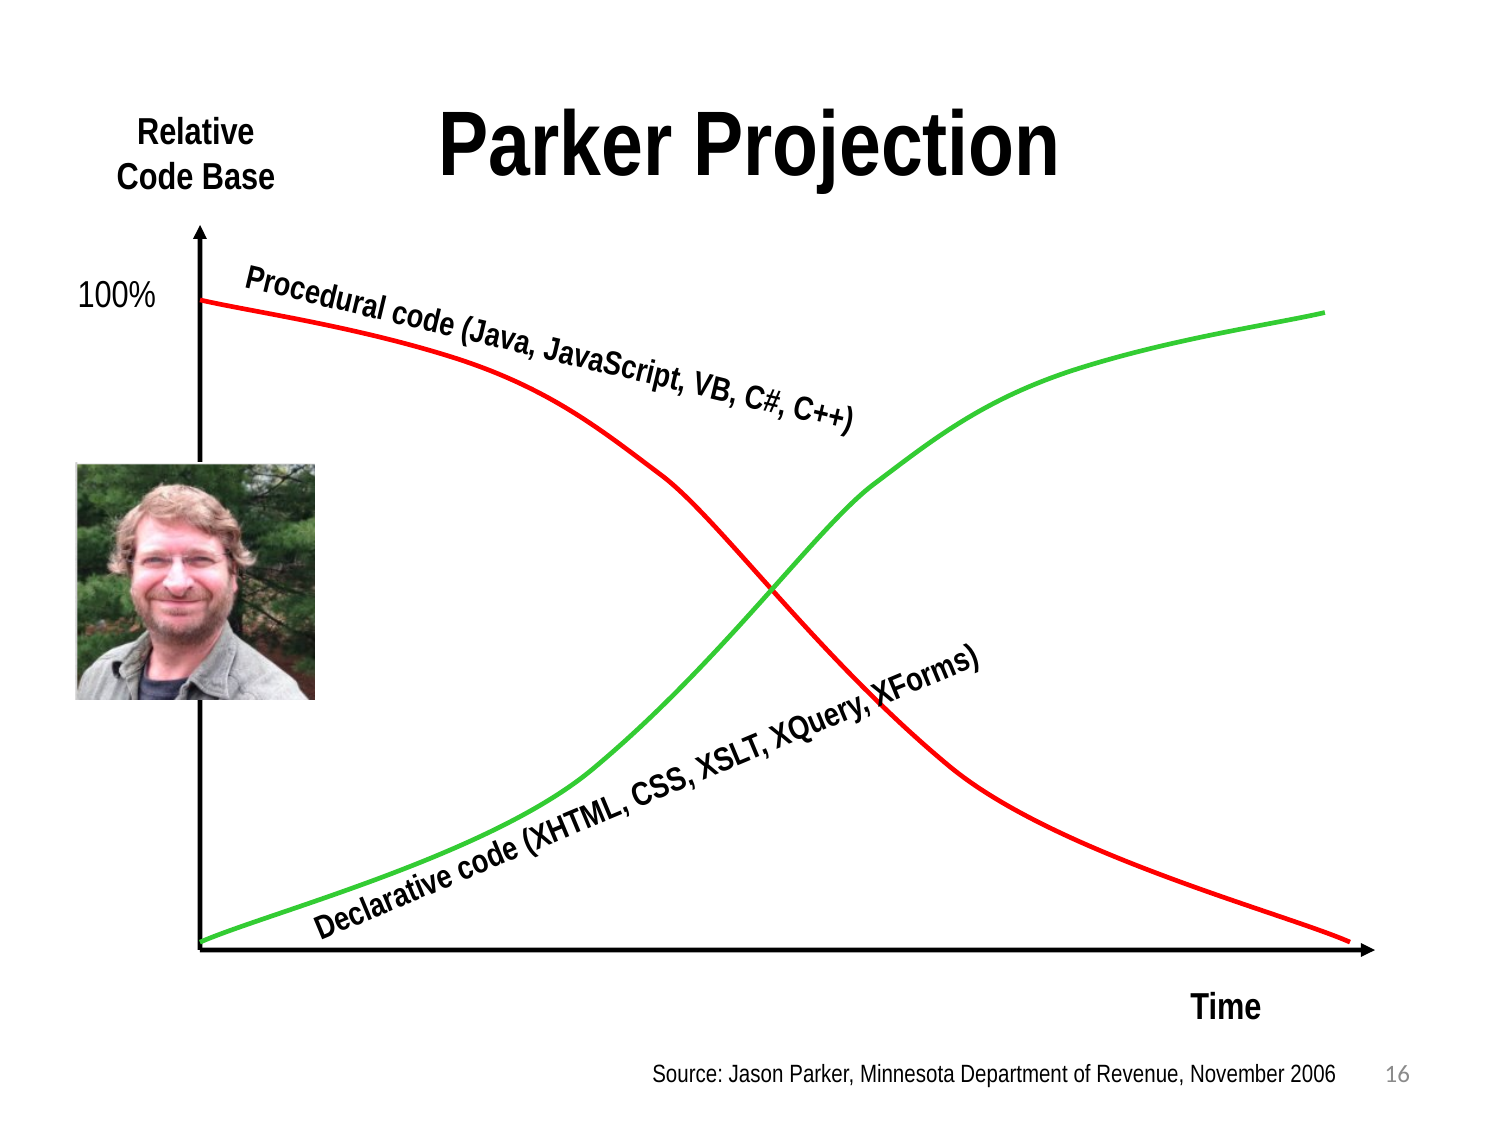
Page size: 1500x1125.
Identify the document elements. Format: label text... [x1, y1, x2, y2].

text_box [1349, 943, 1375, 957]
slide_number 16 [1074, 1042, 1425, 1103]
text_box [199, 312, 1326, 943]
text_box Relative Code Base [101, 99, 290, 205]
text_box Source: Jason Parker, Minnesota Department of Revenue, November 2006 [637, 1050, 1354, 1095]
title Parker Projection [75, 45, 1425, 233]
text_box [199, 299, 1351, 943]
text_box 100% [63, 262, 171, 323]
text_box [193, 224, 207, 299]
text_box Time [1175, 974, 1277, 1035]
picture [74, 462, 316, 701]
